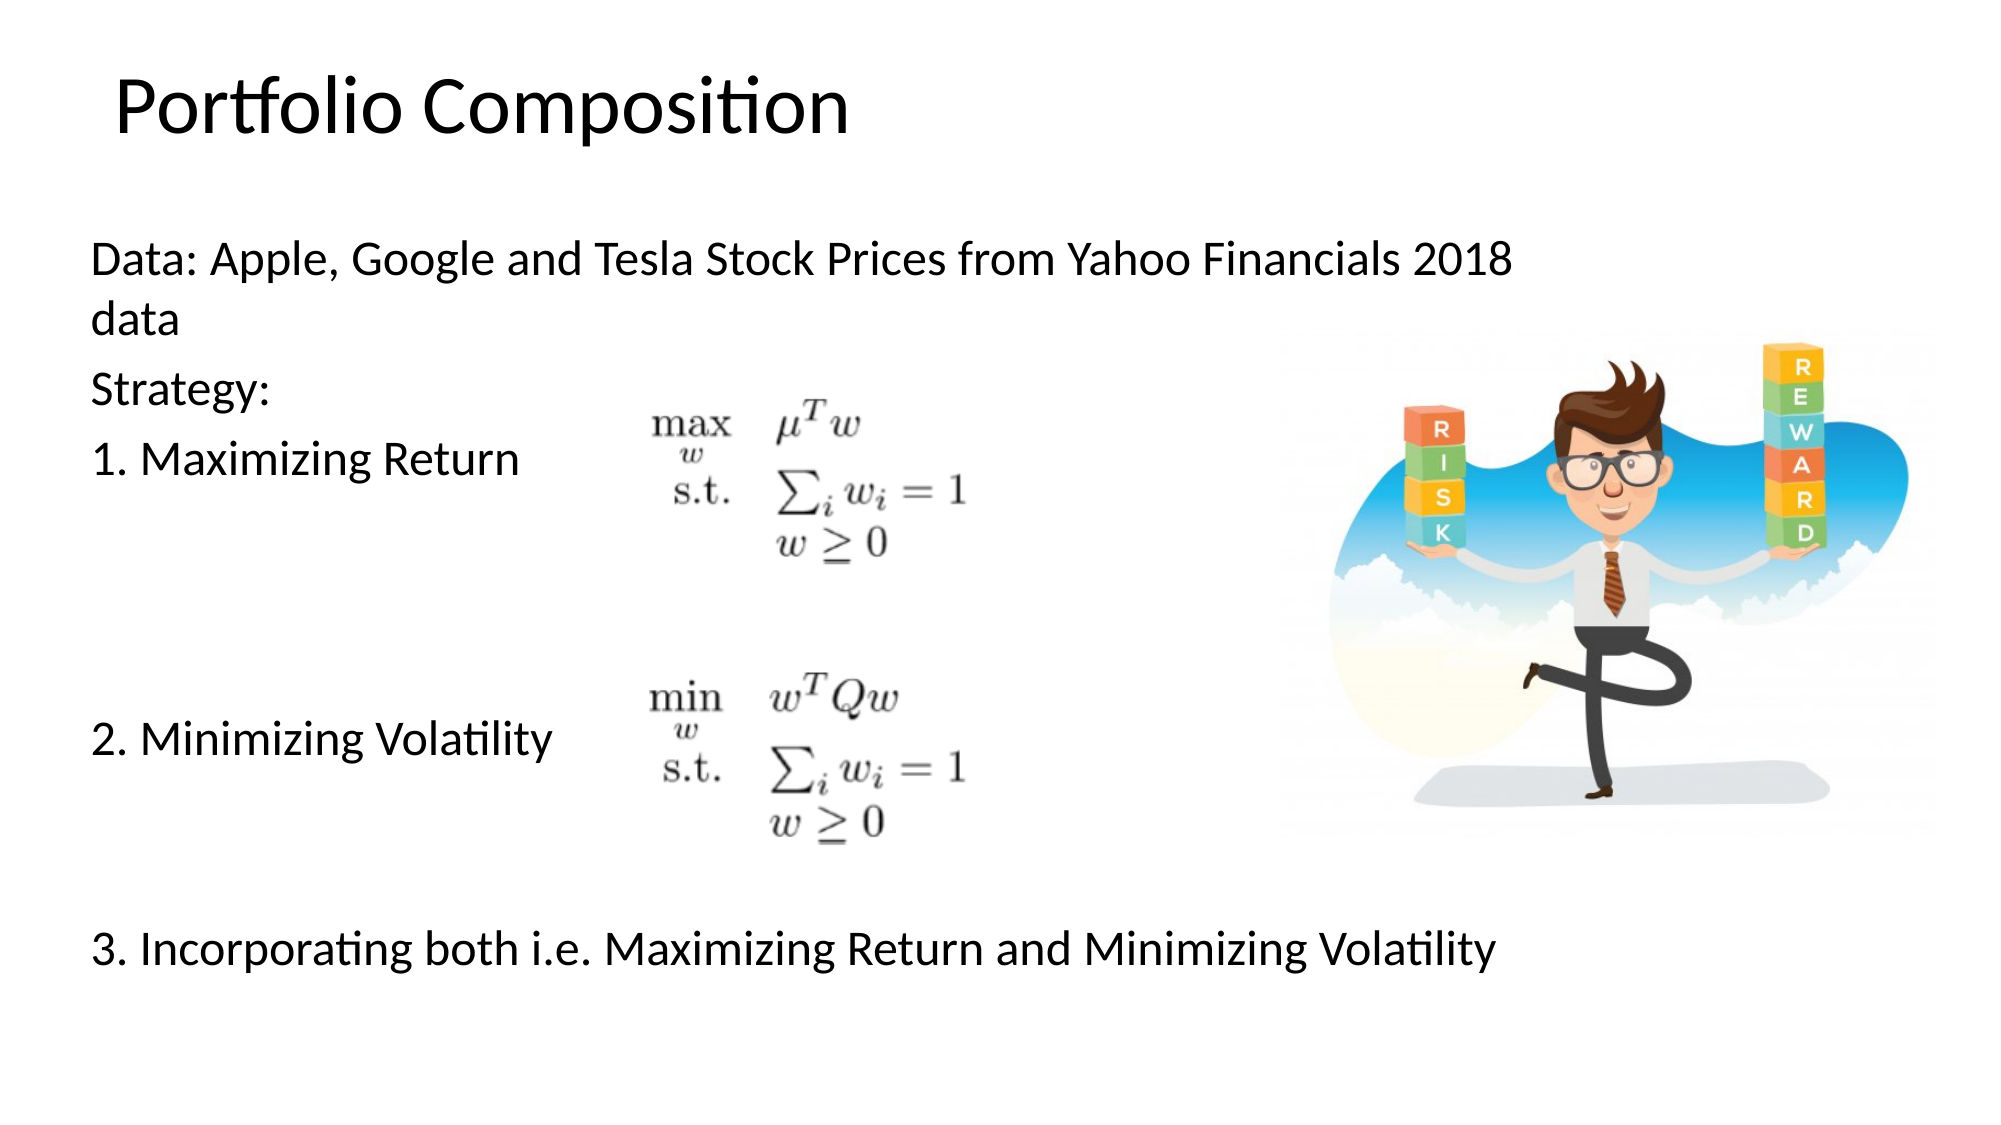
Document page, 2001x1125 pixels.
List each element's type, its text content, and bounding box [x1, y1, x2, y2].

picture [1278, 326, 1937, 838]
text_box Portfolio Composition [99, 6, 1900, 194]
picture [624, 660, 1001, 858]
picture [624, 366, 1030, 583]
subtitle Data: Apple, Google and Tesla Stock Prices from Yahoo Financials 2018 data Strategy: 1. Maximizing Return 2. Minimizing Volatility 3. Incorporating both i.e. Maximizing Return and Minimizing Volatility [75, 217, 1588, 1106]
